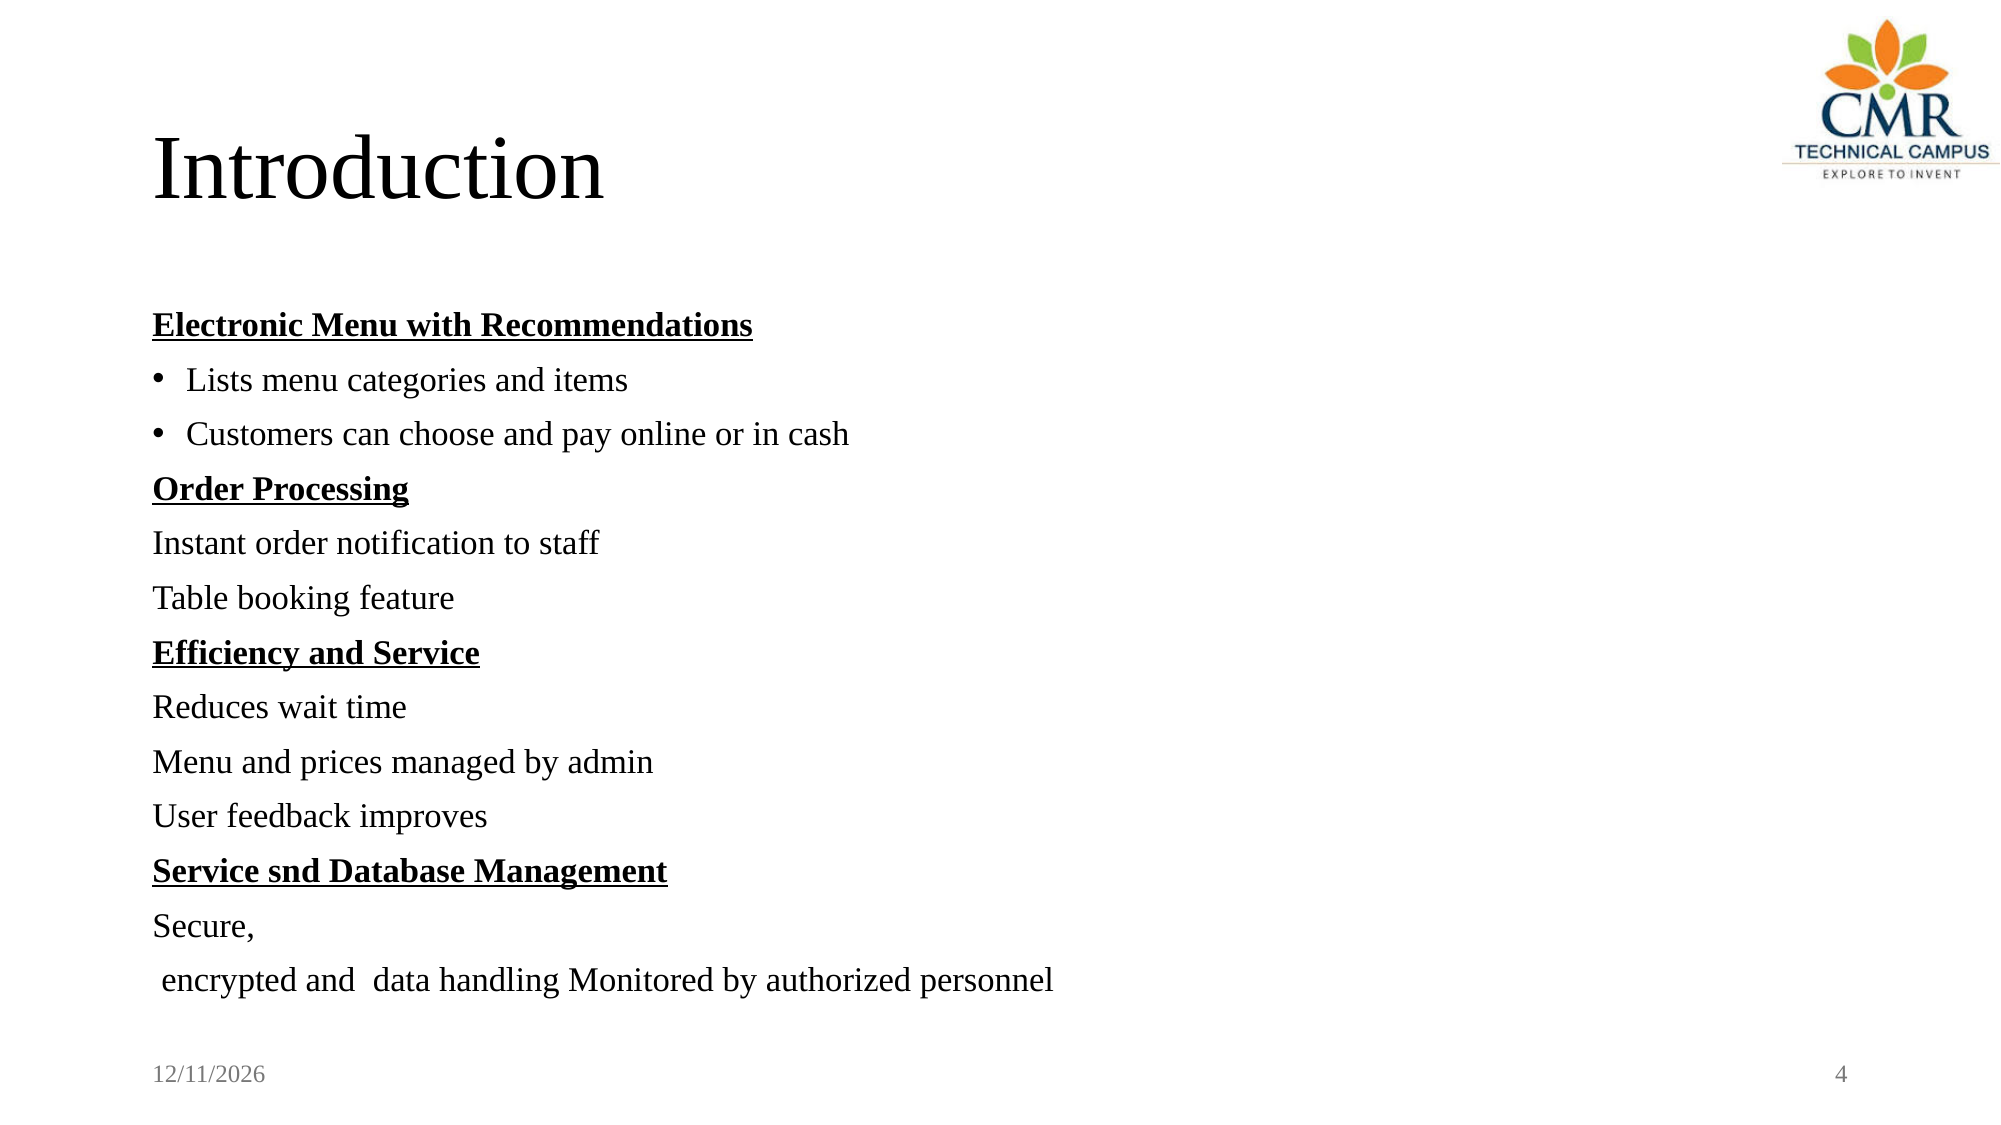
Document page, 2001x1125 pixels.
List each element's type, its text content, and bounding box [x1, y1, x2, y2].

list Electronic Menu with Recommendations Lists menu categories and items Customers can choose and pay online or in cash Order Processing Instant order notification to staff Table booking feature Efficiency and Service Reduces wait time Menu and prices managed by admin User feedback improves Service snd Database Management Secure, encrypted and data handling Monitored by authorized personnel [137, 299, 1863, 1014]
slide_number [137, 1042, 588, 1103]
picture [1781, 0, 2000, 206]
title Introduction [137, 59, 1863, 278]
slide_number 4 [1412, 1042, 1863, 1103]
